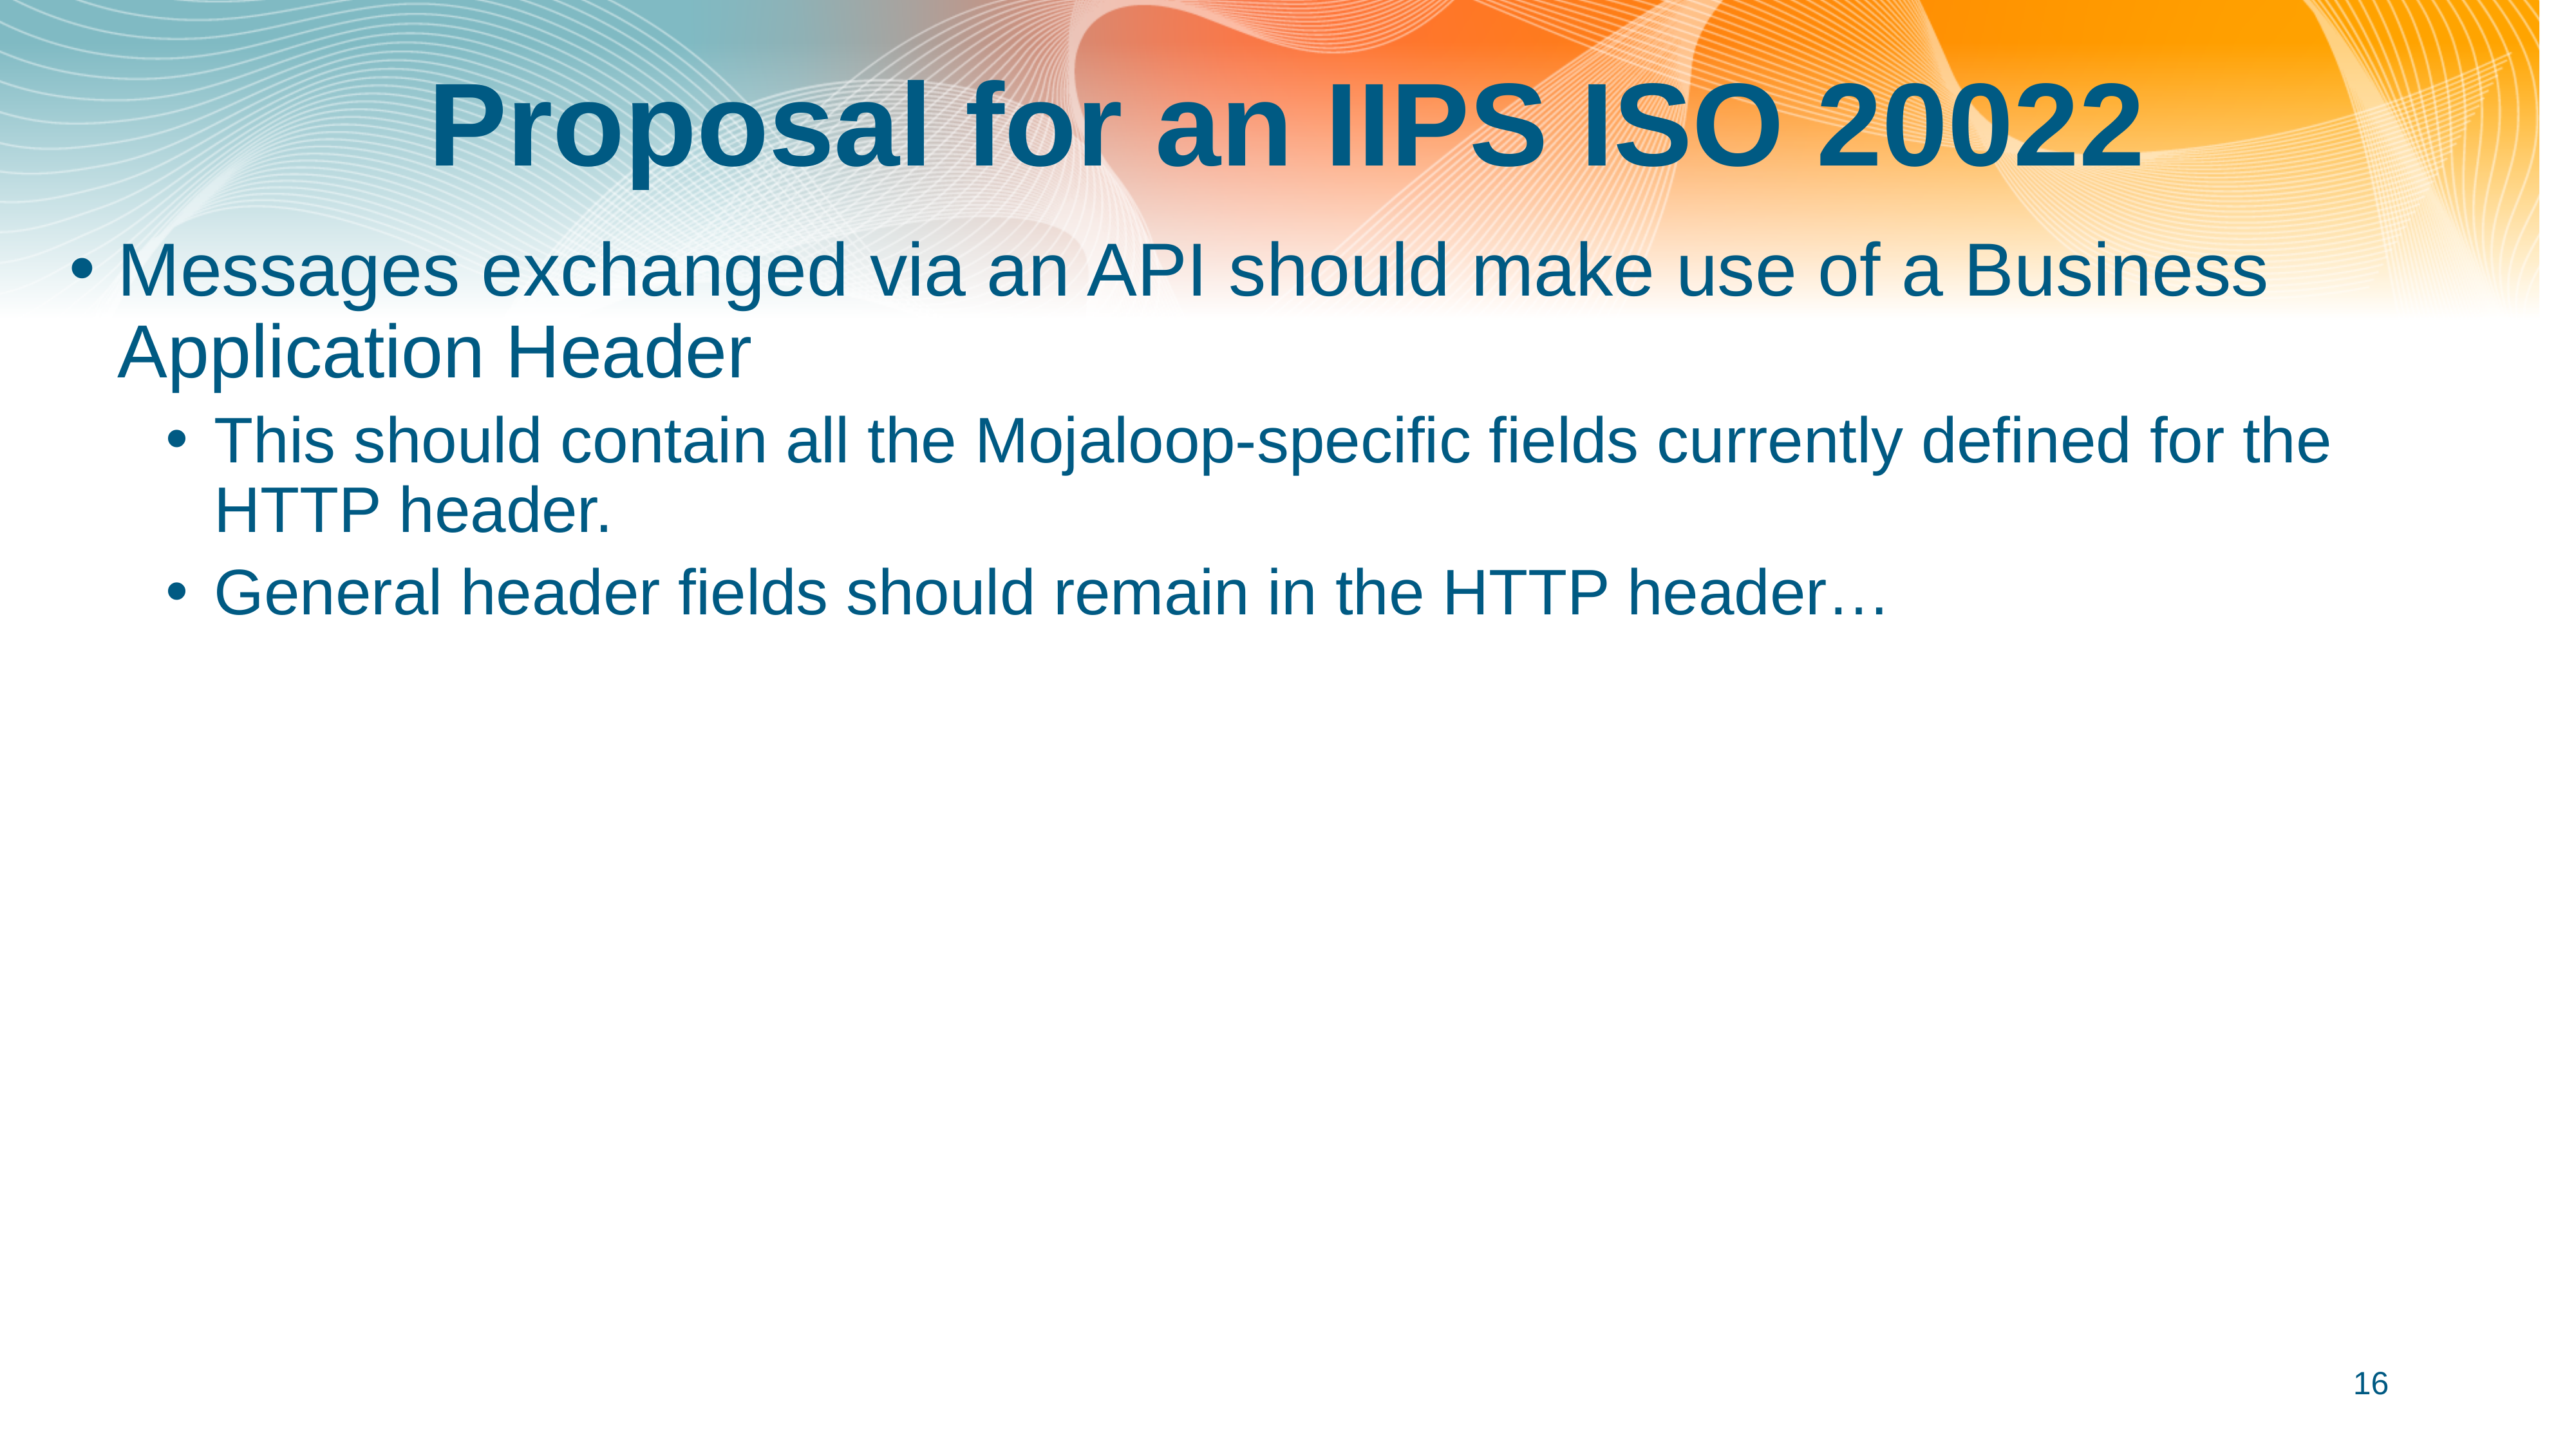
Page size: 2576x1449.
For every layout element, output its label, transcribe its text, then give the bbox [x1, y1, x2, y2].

list Messages exchanged via an API should make use of a Business Application Header This should contain all the Mojaloop-specific fields currently defined for the HTTP header. General header fields should remain in the HTTP header… [60, 226, 2516, 1305]
slide_number 16 [1819, 1343, 2399, 1421]
picture [0, 0, 2540, 1417]
title Proposal for an IIPS ISO 20022 [60, 48, 2516, 207]
